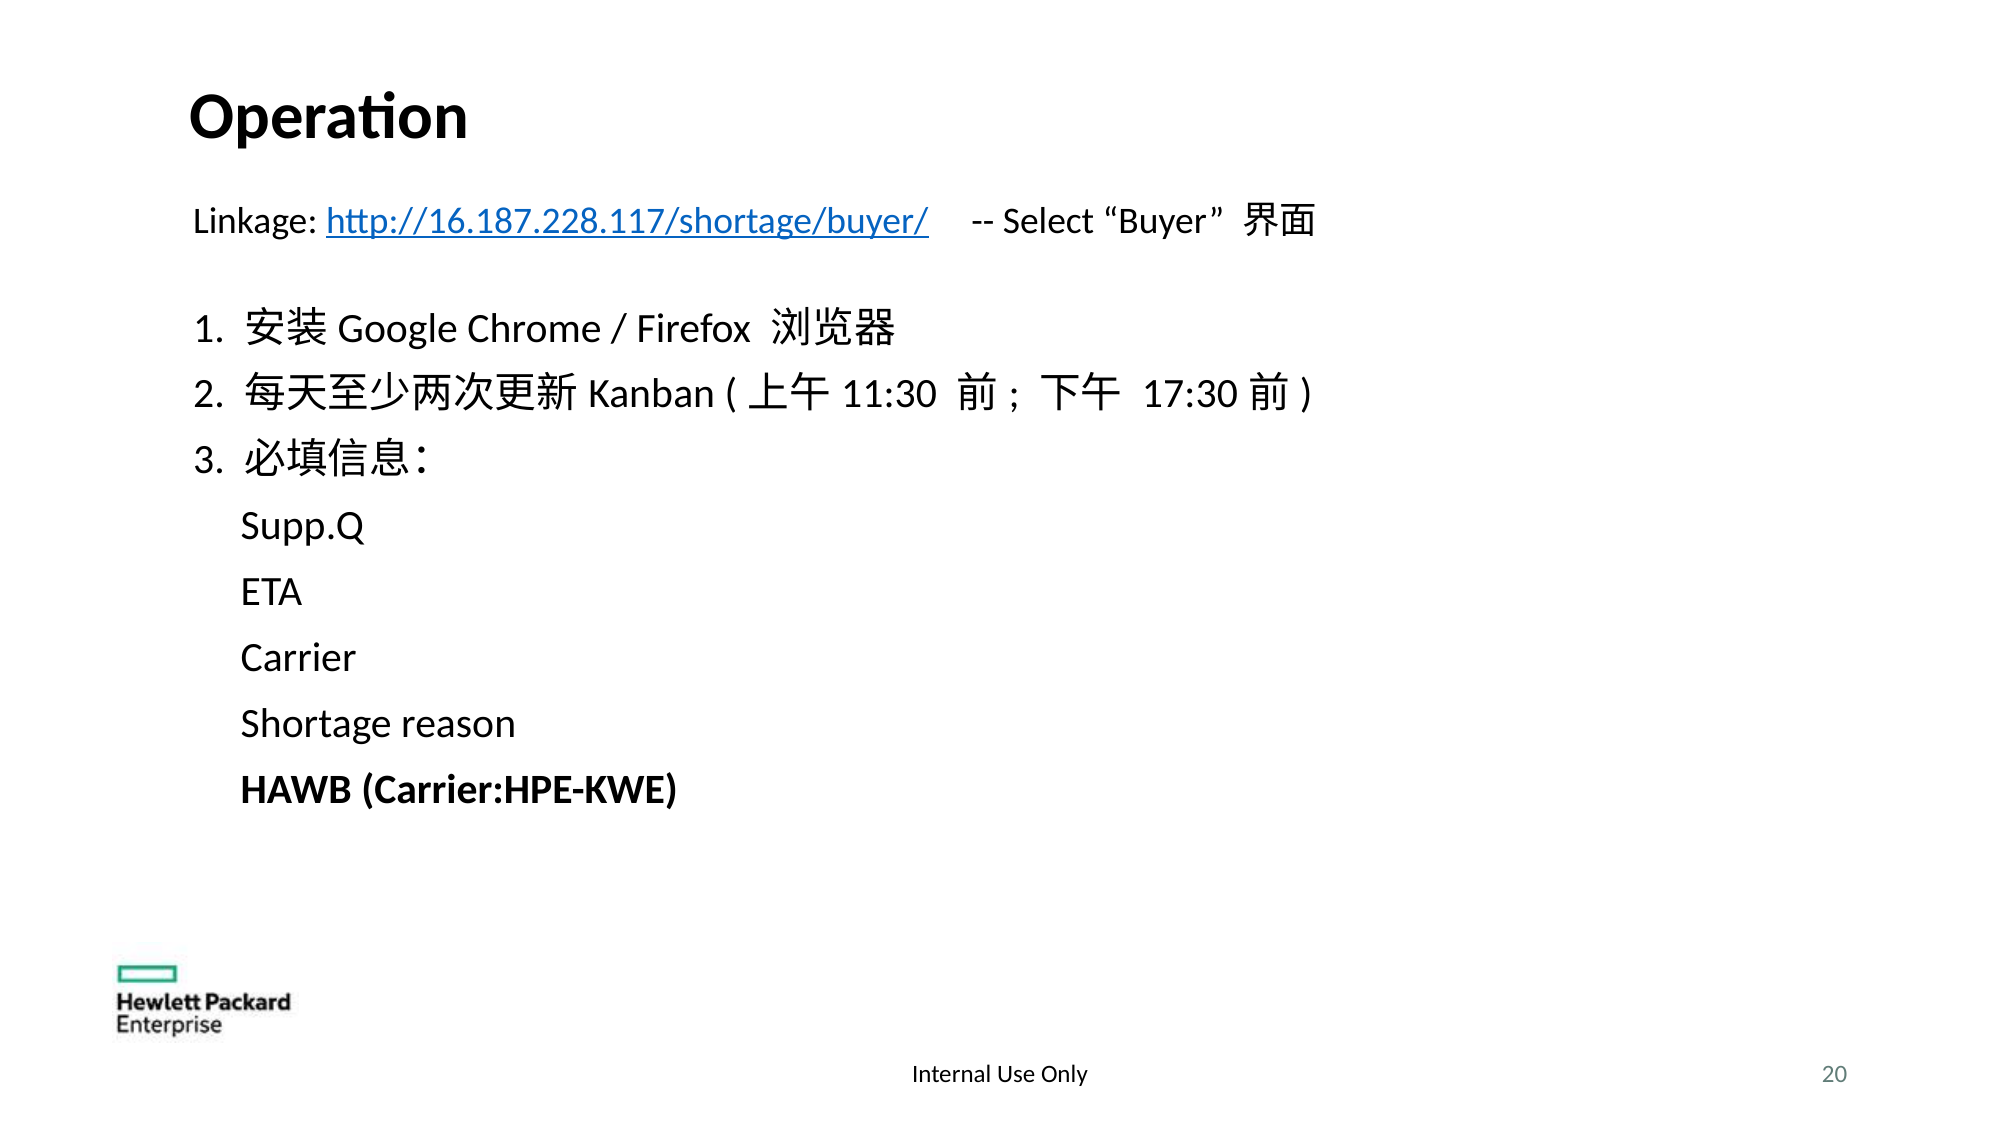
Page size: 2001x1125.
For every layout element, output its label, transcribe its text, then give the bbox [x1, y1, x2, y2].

text_box 1. 安装Google Chrome / Firefox 浏览器 2. 每天至少两次更新Kanban (上午11:30 前; 下午 17:30前) 3. 必填信息： Supp.Q ETA Carrier Shortage reason HAWB (Carrier:HPE-KWE) [178, 298, 1697, 1013]
text_box Linkage: http://16.187.228.117/shortage/buyer/ -- Select “Buyer” 界面 [178, 188, 1430, 248]
text_box Operation [189, 81, 1940, 219]
slide_number 20 [1412, 1042, 1863, 1103]
picture [112, 942, 299, 1043]
footer Internal Use Only [662, 1042, 1338, 1103]
